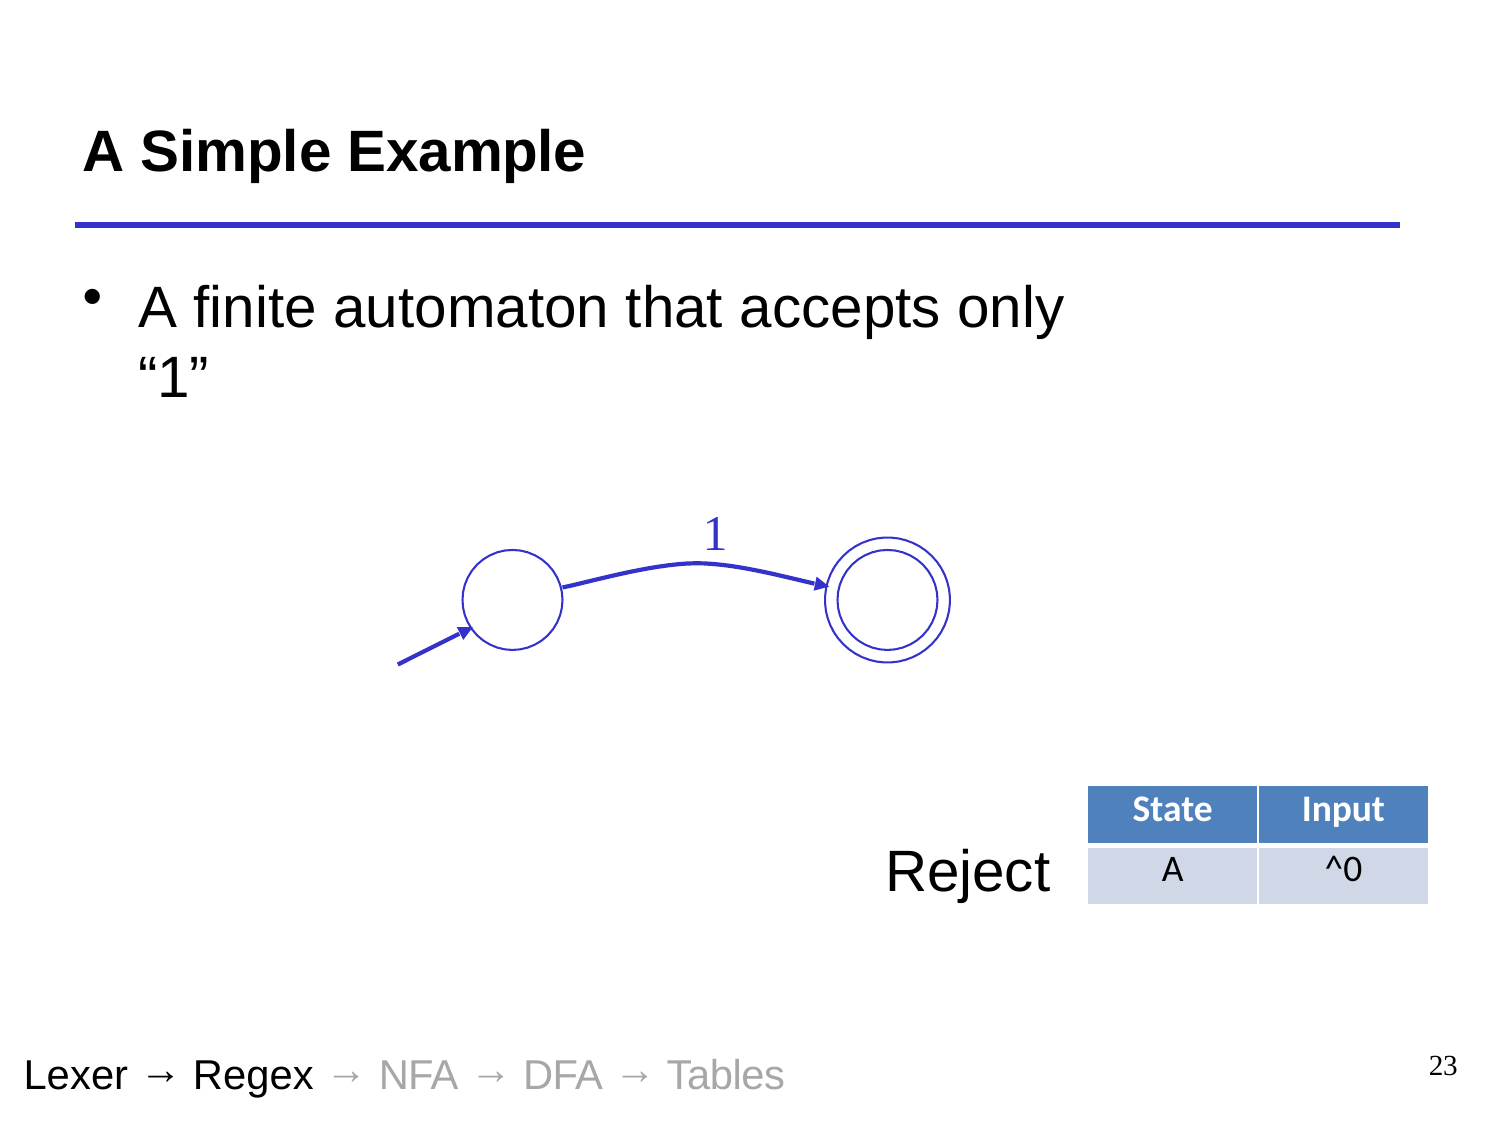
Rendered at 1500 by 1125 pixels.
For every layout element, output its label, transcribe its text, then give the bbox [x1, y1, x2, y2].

text_box Reject [882, 831, 1083, 904]
table_cell A [1088, 848, 1257, 904]
table_cell ^0 [1259, 848, 1428, 904]
footer Lexer → Regex → NFA → DFA → Tables [21, 1046, 787, 1125]
table_header State [1088, 786, 1257, 843]
text_box 1 [700, 498, 730, 536]
slide_number 23 [1422, 1047, 1467, 1125]
title A Simple Example [80, 110, 589, 266]
table_header Input [1259, 786, 1428, 843]
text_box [397, 537, 951, 665]
text_box A finite automaton that accepts only “1” [80, 266, 1150, 409]
